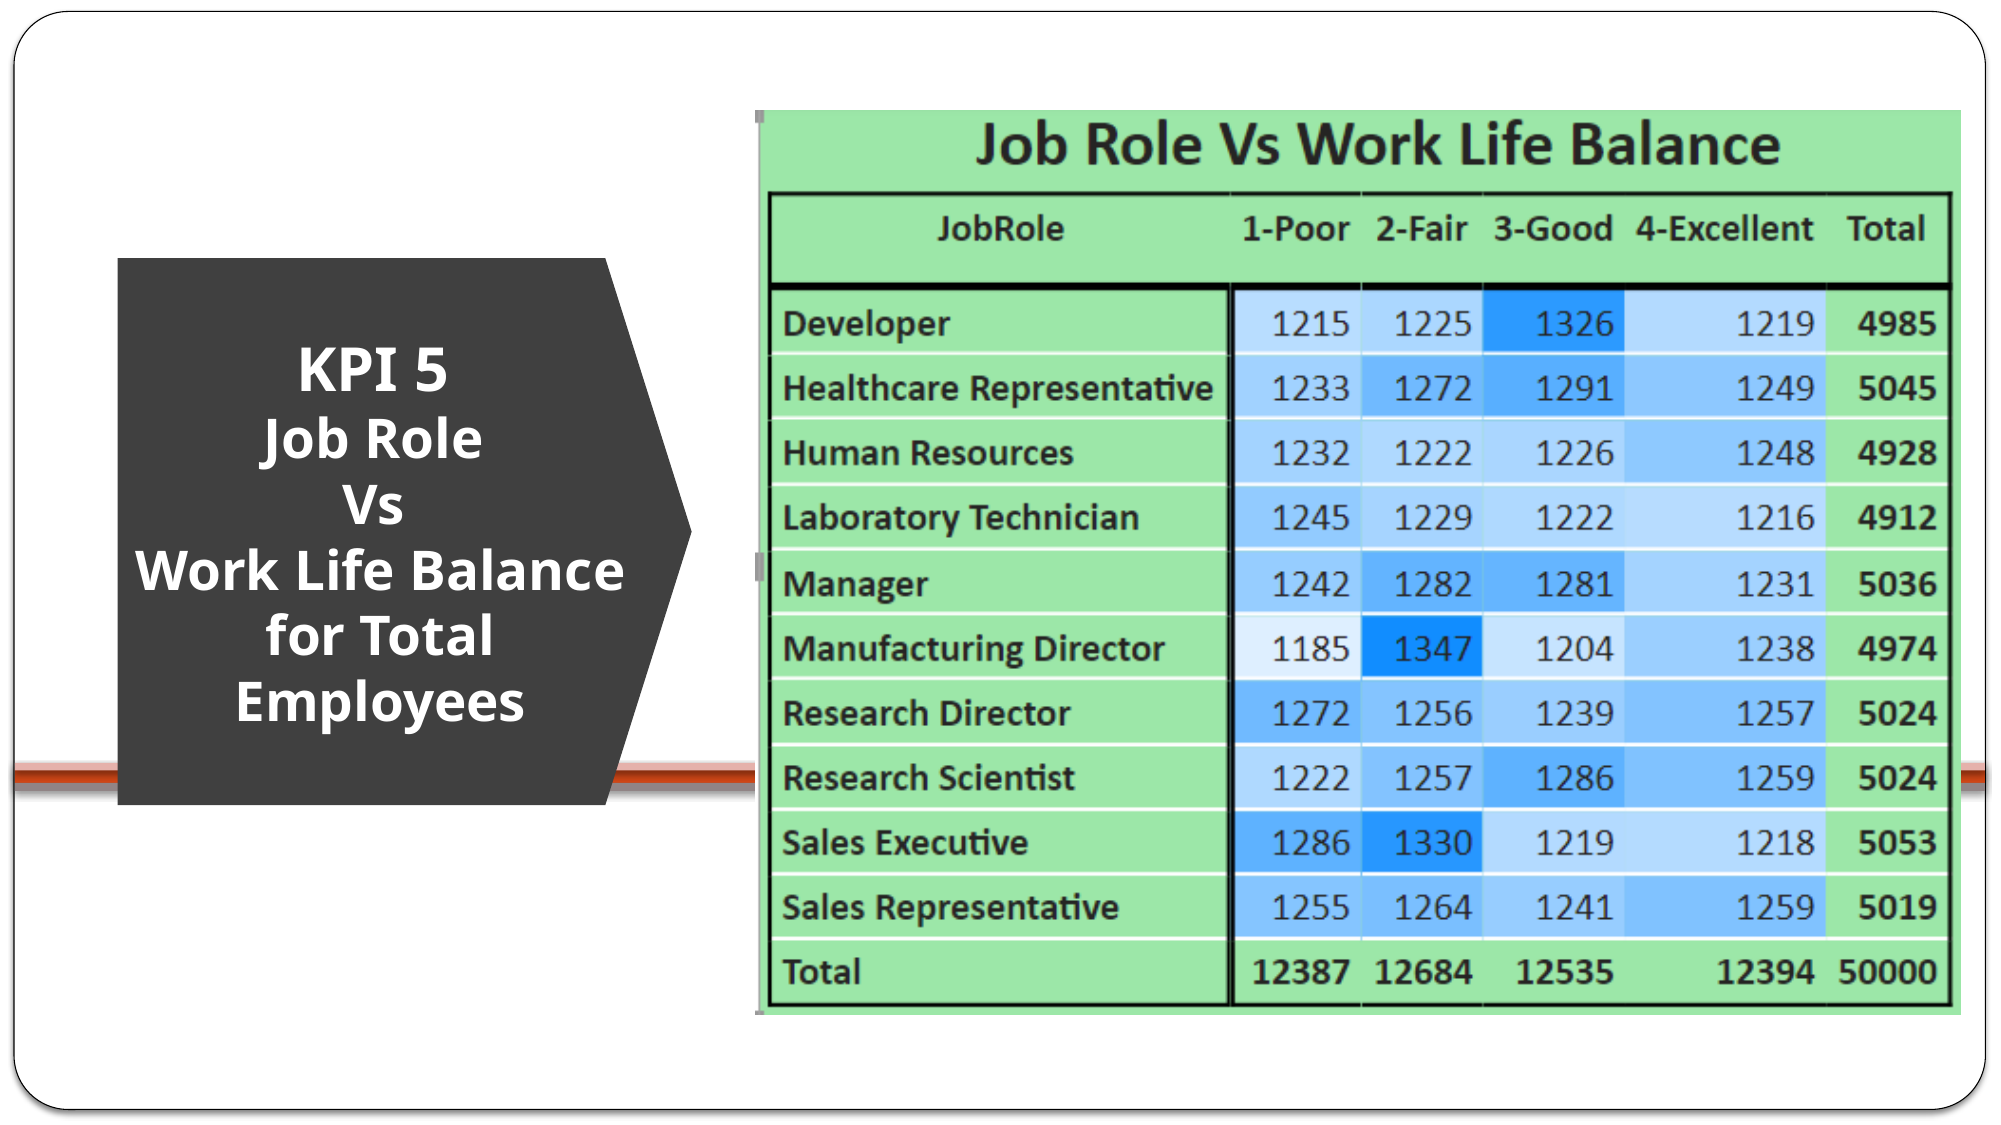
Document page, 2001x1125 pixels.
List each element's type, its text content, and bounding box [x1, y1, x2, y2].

picture [755, 110, 1962, 1015]
text_box [644, 377, 693, 687]
text_box [116, 257, 627, 807]
title KPI 5 Job Role Vs Work Life Balance for Total Employees [117, 322, 644, 741]
